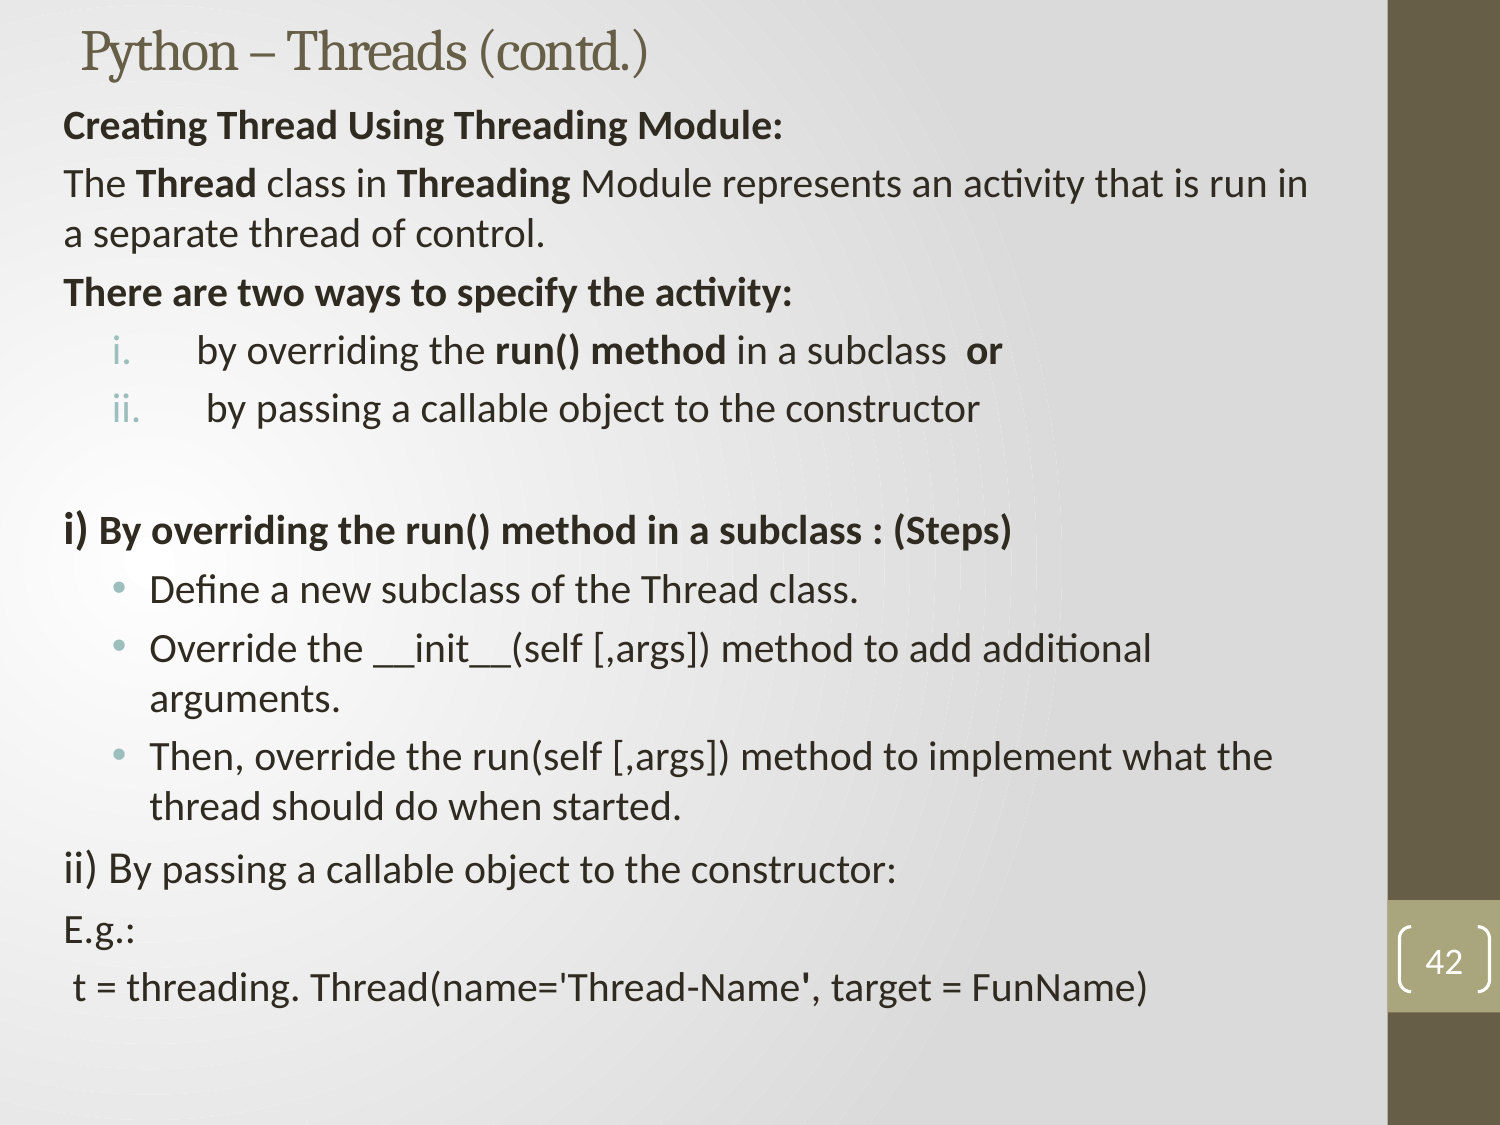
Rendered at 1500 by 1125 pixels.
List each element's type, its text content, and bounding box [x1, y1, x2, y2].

title Python – Threads (contd.) [64, 19, 1315, 76]
slide_number 42 [1397, 925, 1492, 994]
list Creating Thread Using Threading Module: The Thread class in Threading Module represents an activity that is run in a separate thread of control. There are two ways to specify the activity: by overriding the run() method in a subclass or by passing a callable object to the constructor i) By overriding the run() method in a subclass : (Steps) Define a new subclass of the Thread class. Override the __init__(self [,args]) method to add additional arguments. Then, override the run(self [,args]) method to implement what the thread should do when started. ii) By passing a callable object to the constructor: E.g.: t = threading. Thread(name='Thread-Name', target = FunName) [29, 90, 1325, 1094]
